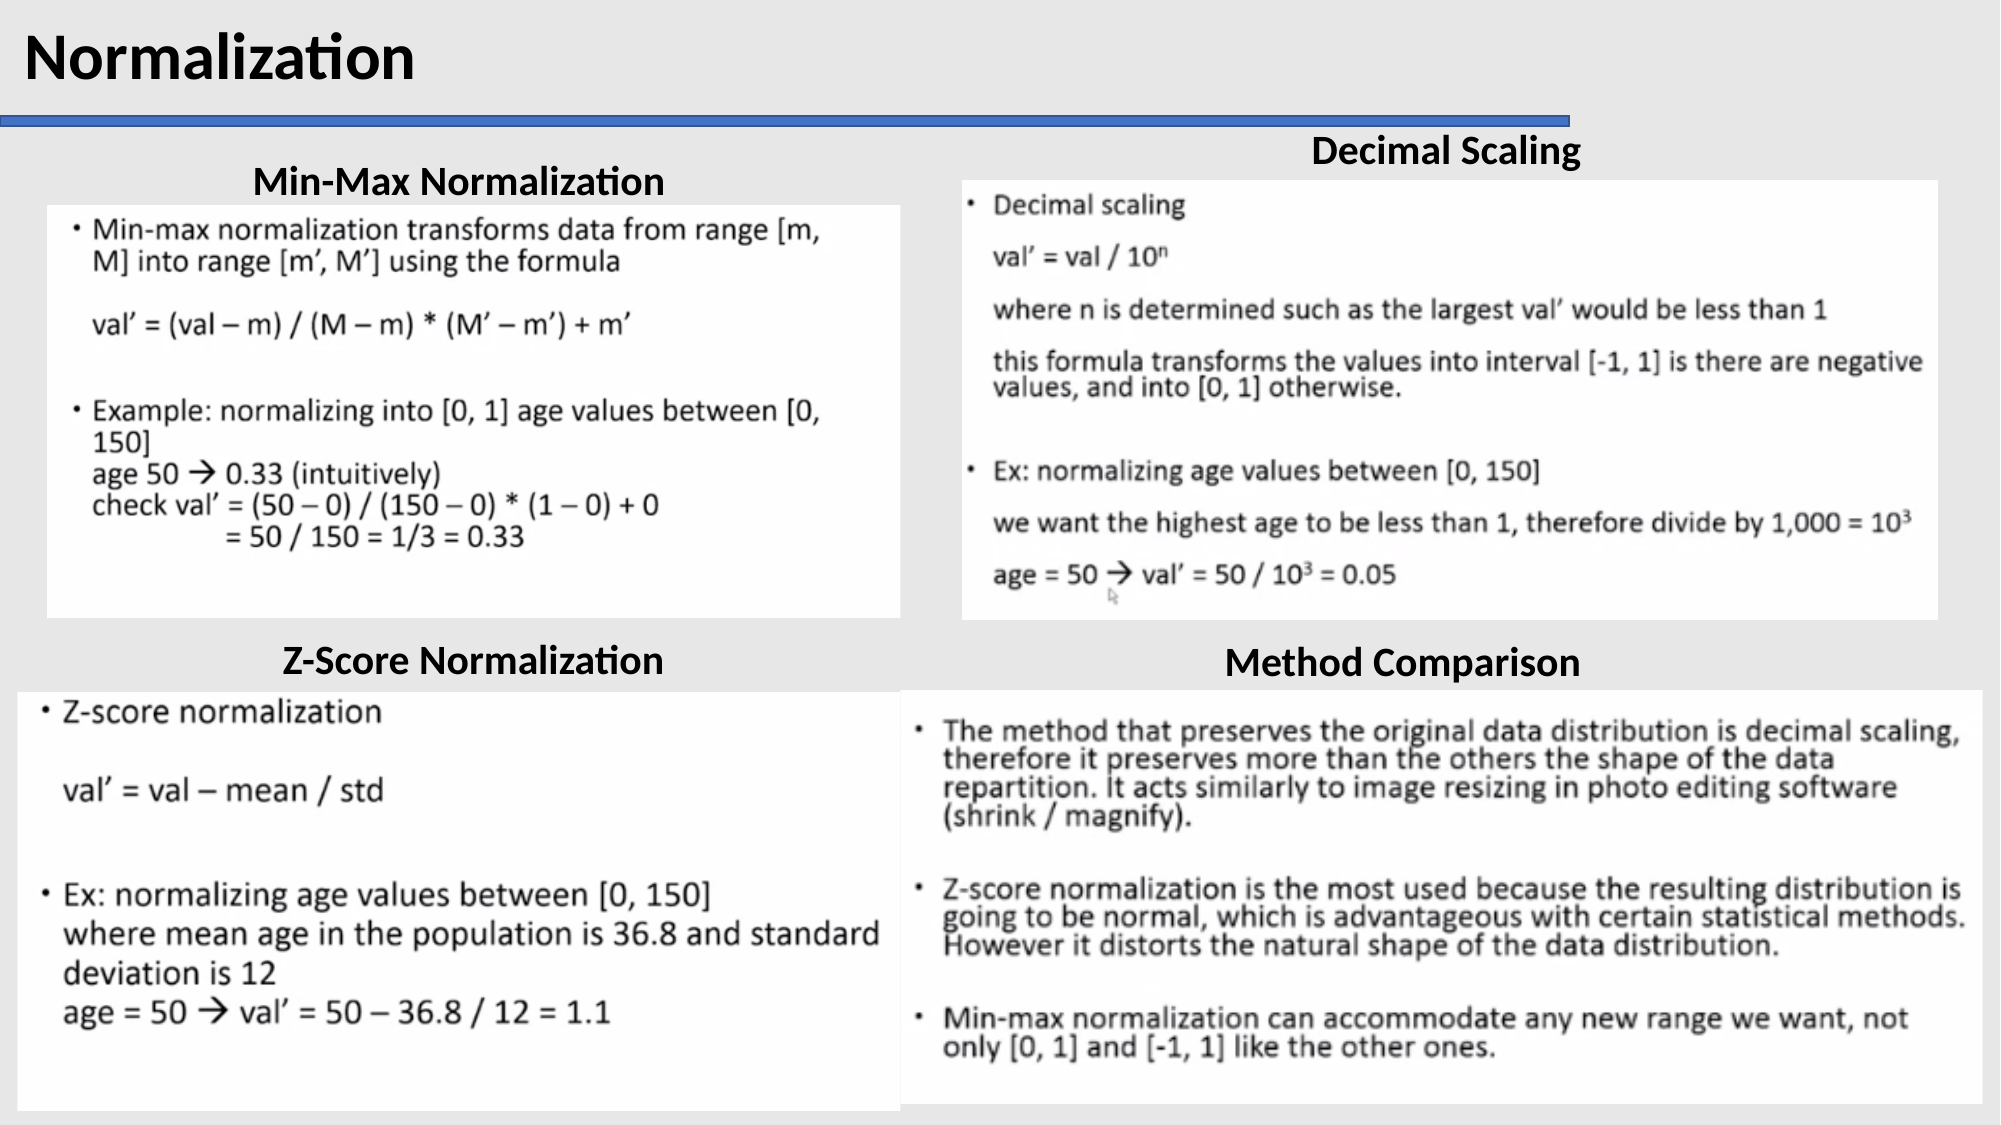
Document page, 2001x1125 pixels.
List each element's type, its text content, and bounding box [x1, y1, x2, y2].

text_box Normalization [9, 5, 433, 101]
text_box Method Comparison [1174, 626, 1632, 690]
text_box Decimal Scaling [1217, 115, 1676, 180]
picture [47, 205, 901, 618]
picture [961, 180, 1938, 620]
picture [17, 690, 1983, 1112]
text_box Z-Score Normalization [245, 625, 703, 691]
text_box Min-Max Normalization [230, 145, 688, 205]
